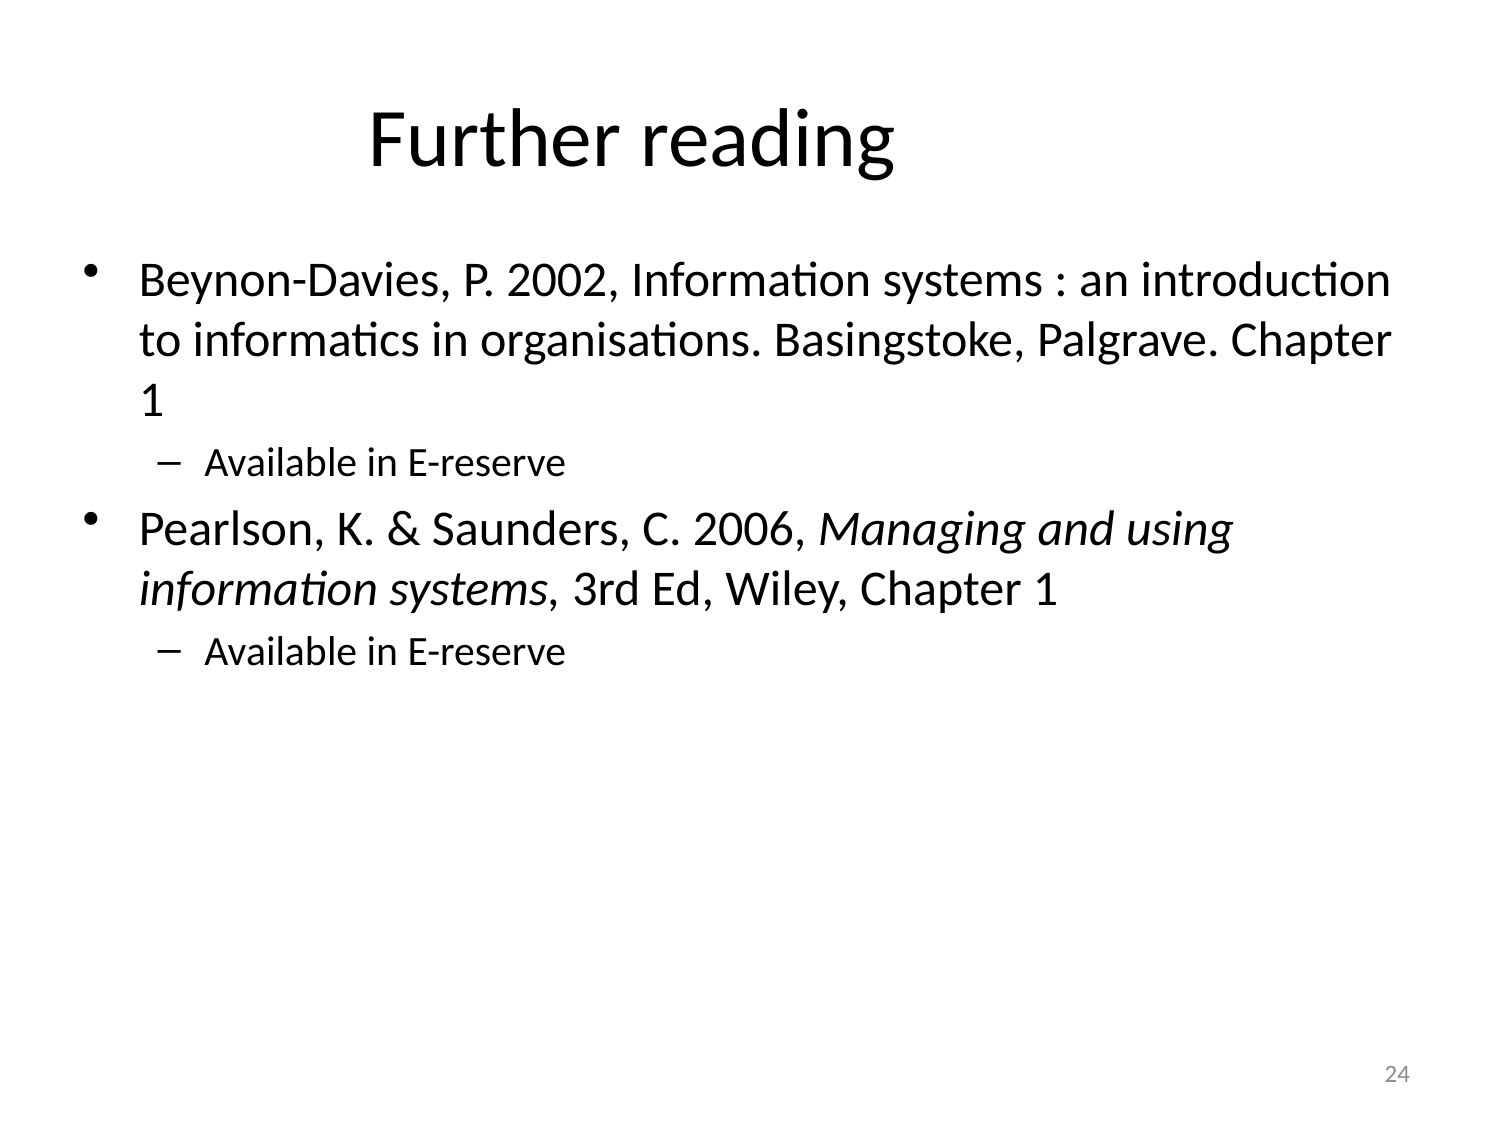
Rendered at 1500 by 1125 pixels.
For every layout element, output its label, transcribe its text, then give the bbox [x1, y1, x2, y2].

list Beynon-Davies, P. 2002, Information systems : an introduction to informatics in organisations. Basingstoke, Palgrave. Chapter 1 Available in E-reserve Pearlson, K. & Saunders, C. 2006, Managing and using information systems, 3rd Ed, Wiley, Chapter 1 Available in E-reserve [67, 239, 1432, 987]
title Further reading [69, 75, 1196, 191]
slide_number 24 [1074, 1042, 1425, 1103]
